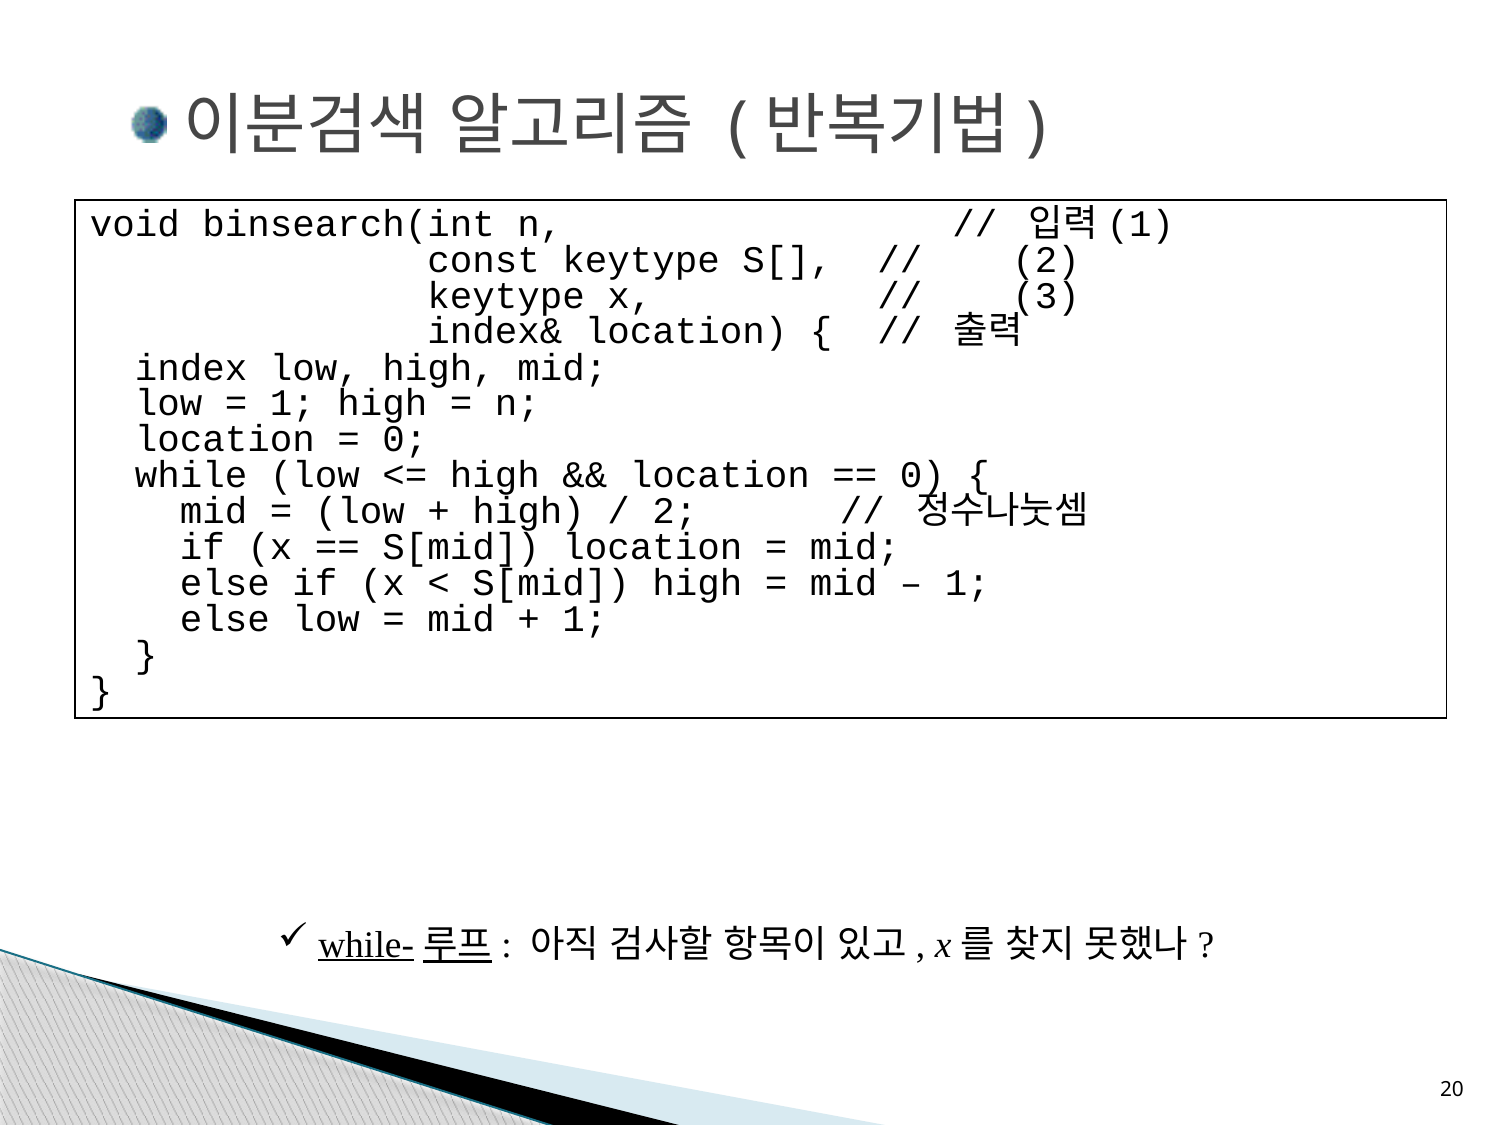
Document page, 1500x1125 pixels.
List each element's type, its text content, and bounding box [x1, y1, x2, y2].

text_box while-루프: 아직 검사할 항목이 있고, x를 찾지 못했나? [263, 912, 1230, 973]
text_box void binsearch(int n, // 입력(1) const keytype S[], // (2) keytype x, // (3) index& location) { // 출력 index low, high, mid; low = 1; high = n; location = 0; while (low <= high && location == 0) { mid = (low + high) / 2; // 정수나눗셈 if (x == S[mid]) location = mid; else if (x < S[mid]) high = mid – 1; else low = mid + 1; } } [74, 199, 1447, 719]
text_box 이분검색 알고리즘 (반복기법) [112, 75, 1388, 175]
picture [127, 102, 167, 143]
slide_number 20 [1418, 1051, 1479, 1112]
